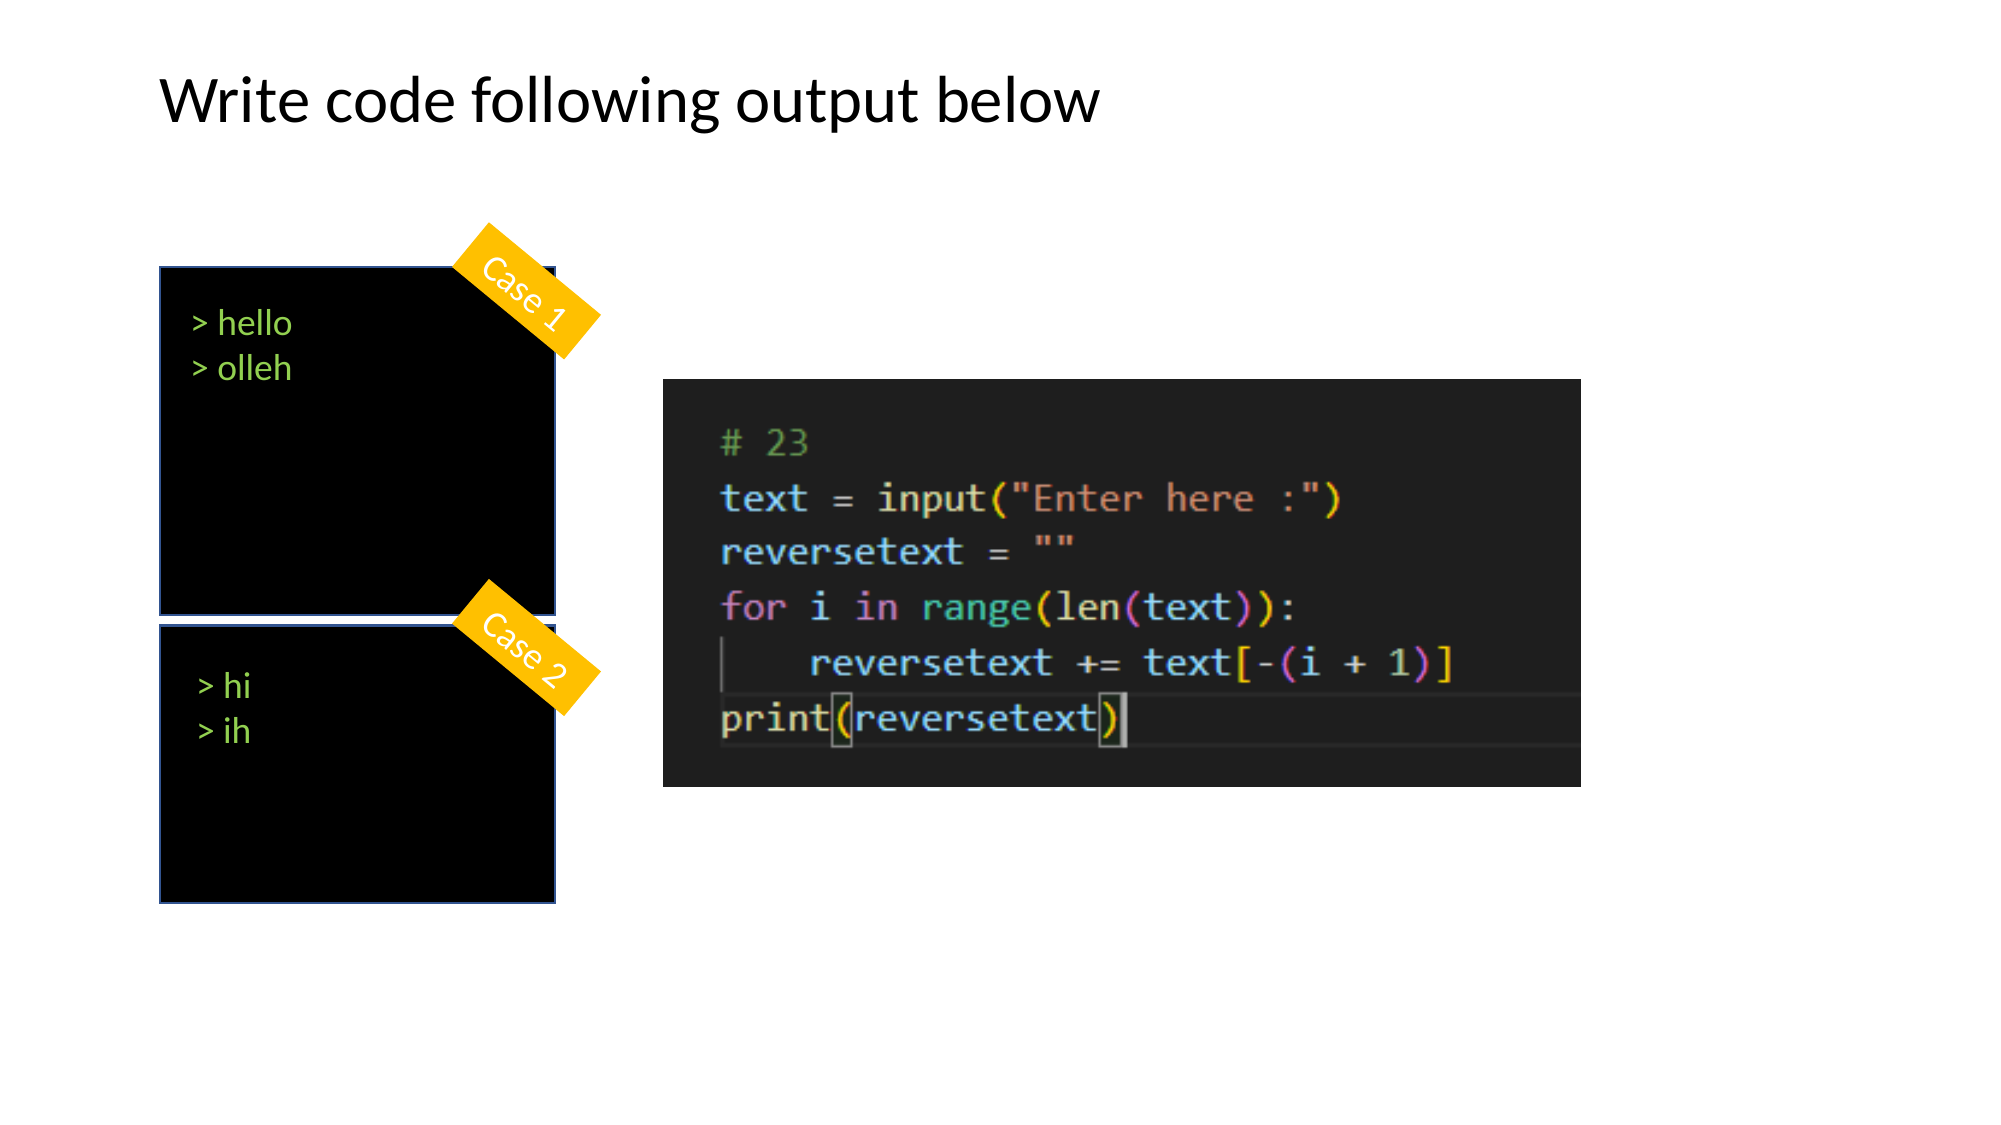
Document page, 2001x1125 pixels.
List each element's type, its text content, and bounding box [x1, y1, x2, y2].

text_box Case 1 [450, 220, 603, 361]
text_box [159, 624, 556, 904]
picture [663, 379, 1581, 787]
text_box > hello > olleh [175, 290, 344, 396]
text_box > hi > ih [181, 653, 267, 759]
text_box [159, 266, 556, 616]
text_box Case 2 [450, 577, 603, 718]
text_box Write code following output below [144, 47, 1117, 143]
